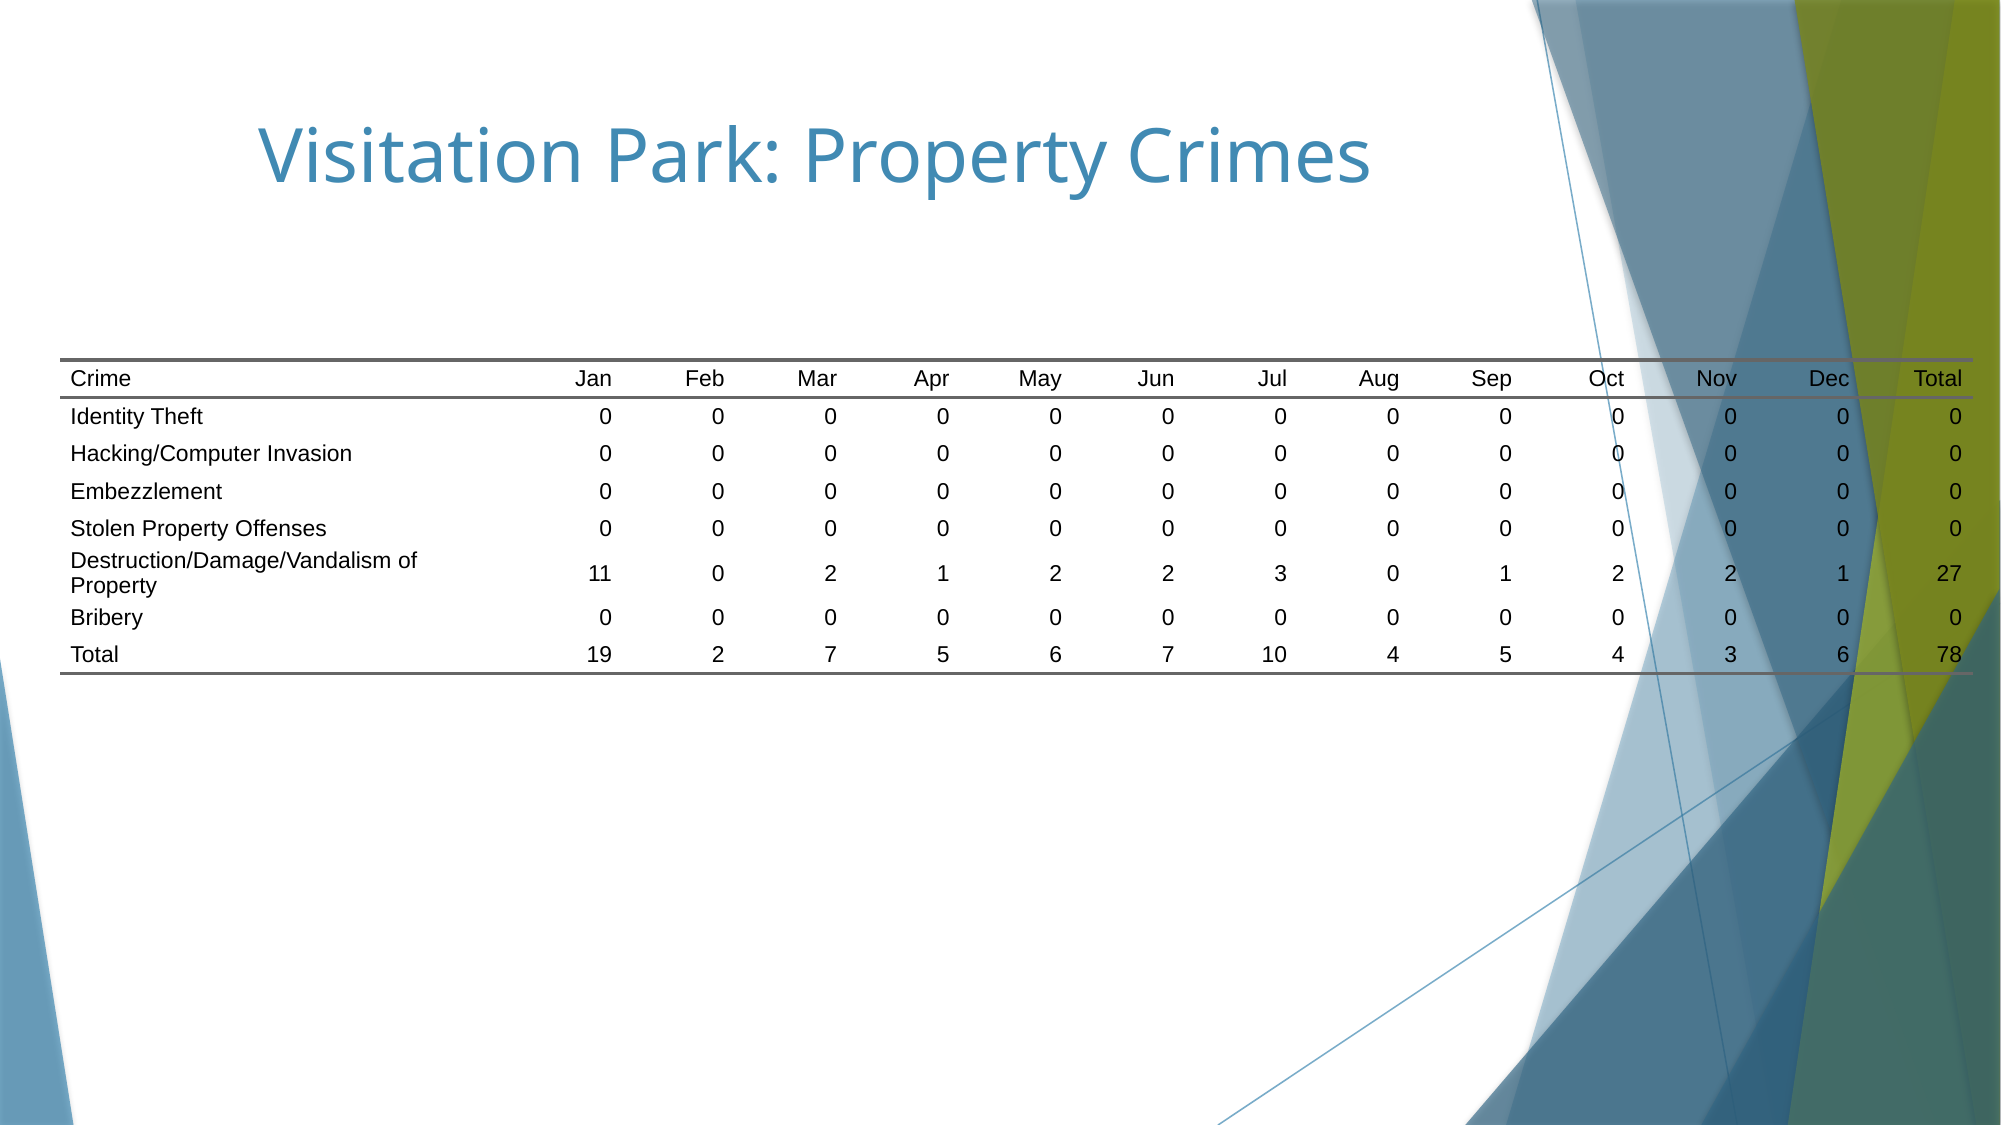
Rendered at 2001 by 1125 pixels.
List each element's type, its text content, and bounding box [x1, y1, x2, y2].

table_cell 0 [1410, 473, 1523, 510]
table_cell 0 [1298, 510, 1410, 548]
table_cell 0 [1073, 399, 1185, 435]
table_cell 0 [510, 473, 623, 510]
table_cell 0 [960, 599, 1073, 636]
table_cell 0 [623, 548, 735, 599]
table_cell 0 [1073, 510, 1185, 548]
table_cell Destruction/Damage/Vandalism of Property [60, 548, 510, 599]
table_cell 2 [1073, 548, 1185, 599]
table_cell 0 [1860, 473, 1973, 510]
table_cell 0 [1860, 399, 1973, 435]
table_header Sep [1410, 362, 1523, 396]
table_cell 0 [735, 473, 848, 510]
table_cell 4 [1523, 636, 1635, 672]
table_cell 0 [960, 510, 1073, 548]
table_cell 0 [735, 599, 848, 636]
table_cell 2 [1523, 548, 1635, 599]
table_cell 0 [735, 435, 848, 473]
table_cell 0 [1635, 473, 1748, 510]
table_header Oct [1523, 362, 1635, 396]
table_cell 0 [1523, 399, 1635, 435]
table_cell Embezzlement [60, 473, 510, 510]
table_header Nov [1635, 362, 1748, 396]
table_cell 0 [848, 599, 960, 636]
table_cell 0 [960, 399, 1073, 435]
table_cell 2 [623, 636, 735, 672]
table_cell 0 [1073, 599, 1185, 636]
table_header Aug [1298, 362, 1410, 396]
table_cell 0 [1410, 435, 1523, 473]
table_cell 0 [1185, 435, 1298, 473]
table_cell 0 [1748, 399, 1860, 435]
table_cell 78 [1860, 636, 1973, 672]
table_cell 0 [1410, 599, 1523, 636]
table_cell 0 [623, 435, 735, 473]
table_header Crime [60, 362, 510, 396]
table_cell 0 [510, 599, 623, 636]
table_cell 10 [1185, 636, 1298, 672]
table_cell 0 [1860, 435, 1973, 473]
table_cell 6 [960, 636, 1073, 672]
table_cell 0 [1748, 510, 1860, 548]
table_cell 0 [1523, 473, 1635, 510]
table_cell 19 [510, 636, 623, 672]
table_cell 0 [1410, 510, 1523, 548]
table_cell 7 [1073, 636, 1185, 672]
table_cell 0 [1748, 599, 1860, 636]
table_cell 1 [1748, 548, 1860, 599]
table_cell 0 [1185, 510, 1298, 548]
table_cell 1 [848, 548, 960, 599]
table_cell 0 [960, 473, 1073, 510]
table_cell 3 [1635, 636, 1748, 672]
table_cell 0 [735, 510, 848, 548]
table_cell 7 [735, 636, 848, 672]
table_cell 2 [1635, 548, 1748, 599]
table_cell 0 [735, 399, 848, 435]
table_header Jan [510, 362, 623, 396]
table_cell 0 [848, 473, 960, 510]
table_cell 5 [1410, 636, 1523, 672]
table_cell 6 [1748, 636, 1860, 672]
table_cell 0 [1635, 510, 1748, 548]
table_cell 0 [1523, 510, 1635, 548]
table_cell 0 [1298, 473, 1410, 510]
table_cell 0 [1073, 435, 1185, 473]
table_cell Stolen Property Offenses [60, 510, 510, 548]
table_header Jun [1073, 362, 1185, 396]
table_cell 0 [1410, 399, 1523, 435]
title Visitation Park: Property Crimes [111, 99, 1522, 317]
table_cell 0 [1185, 599, 1298, 636]
table_cell 2 [960, 548, 1073, 599]
table_header Mar [735, 362, 848, 396]
table_cell 0 [623, 599, 735, 636]
table_header May [960, 362, 1073, 396]
table_cell 0 [510, 510, 623, 548]
table_cell 0 [1748, 435, 1860, 473]
table_header Dec [1748, 362, 1860, 396]
table_cell 5 [848, 636, 960, 672]
table_cell 0 [1185, 473, 1298, 510]
table_cell 3 [1185, 548, 1298, 599]
table_cell 0 [623, 399, 735, 435]
table_header Feb [623, 362, 735, 396]
table_cell 0 [623, 473, 735, 510]
table_cell 0 [1298, 435, 1410, 473]
table_cell 0 [510, 399, 623, 435]
table_cell 0 [1298, 399, 1410, 435]
table_cell Bribery [60, 599, 510, 636]
table_header Total [1860, 362, 1973, 396]
table_cell 27 [1860, 548, 1973, 599]
table_cell 0 [1635, 599, 1748, 636]
table_cell 0 [1523, 435, 1635, 473]
table_cell 0 [1860, 510, 1973, 548]
table_cell 0 [848, 510, 960, 548]
table_cell 4 [1298, 636, 1410, 672]
table_cell 0 [848, 435, 960, 473]
table_cell 0 [1748, 473, 1860, 510]
table_cell Identity Theft [60, 399, 510, 435]
table_cell Total [60, 636, 510, 672]
table_cell 0 [1185, 399, 1298, 435]
table_header Jul [1185, 362, 1298, 396]
table_cell 2 [735, 548, 848, 599]
table_cell 0 [623, 510, 735, 548]
table_cell 1 [1410, 548, 1523, 599]
table_cell 0 [510, 435, 623, 473]
table_cell 0 [1298, 548, 1410, 599]
table_cell 0 [1073, 473, 1185, 510]
table_cell 0 [1635, 399, 1748, 435]
table_cell 0 [1860, 599, 1973, 636]
table_cell 0 [960, 435, 1073, 473]
table_cell 0 [1523, 599, 1635, 636]
table_header Apr [848, 362, 960, 396]
table_cell 0 [848, 399, 960, 435]
table_cell 11 [510, 548, 623, 599]
table_cell 0 [1298, 599, 1410, 636]
table_cell 0 [1635, 435, 1748, 473]
table_cell Hacking/Computer Invasion [60, 435, 510, 473]
